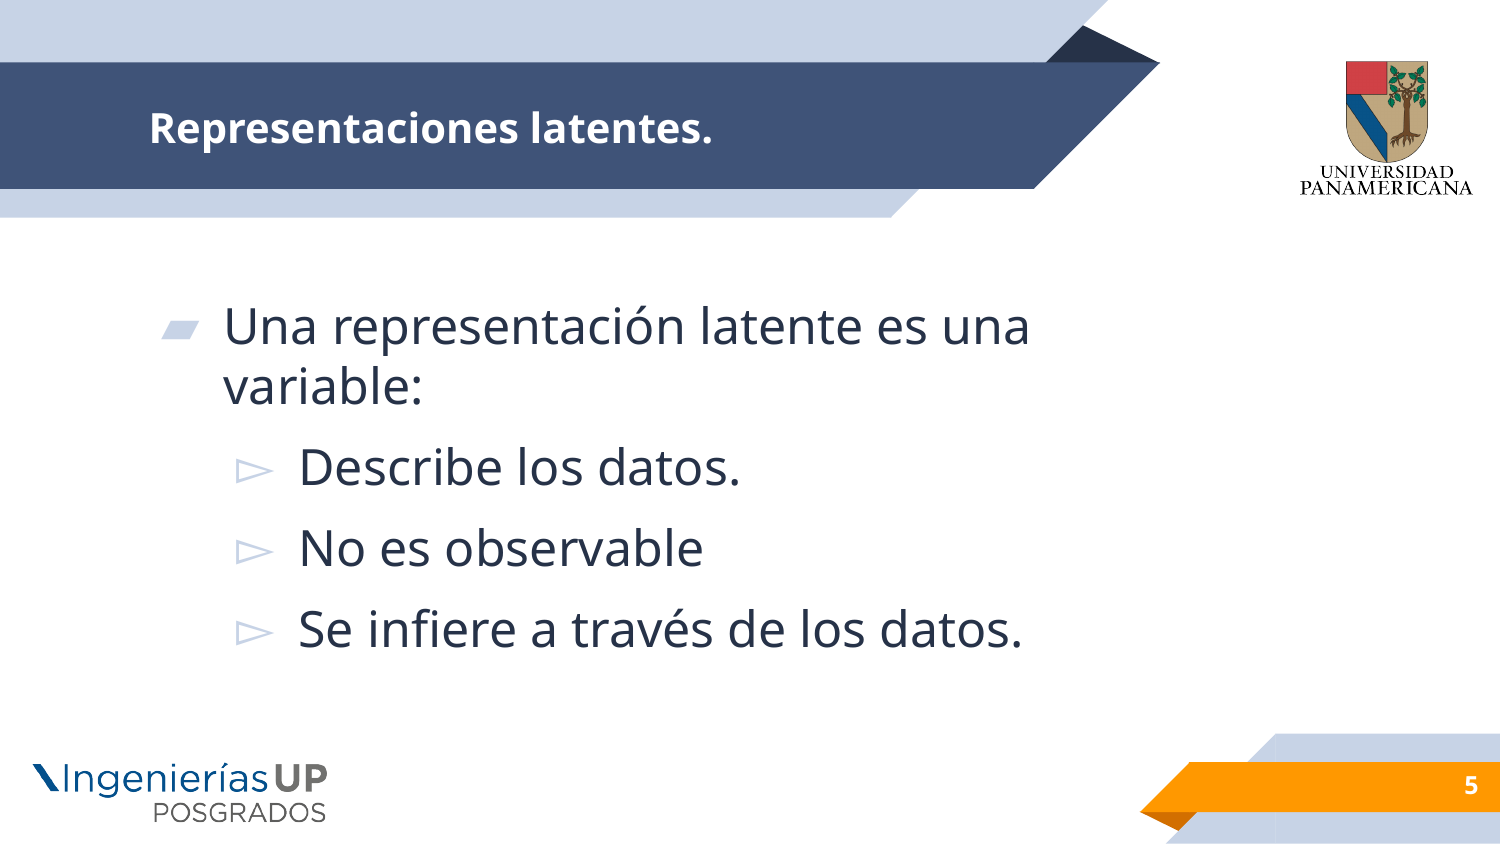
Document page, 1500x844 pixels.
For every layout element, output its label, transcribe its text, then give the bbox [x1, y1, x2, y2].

picture [15, 737, 344, 844]
picture [1286, 44, 1490, 210]
title Representaciones latentes. [133, 64, 1035, 190]
slide_number 5 [1249, 760, 1494, 813]
list Una representación latente es una variable: Describe los datos. No es observable Se infiere a través de los datos. [133, 217, 1140, 734]
